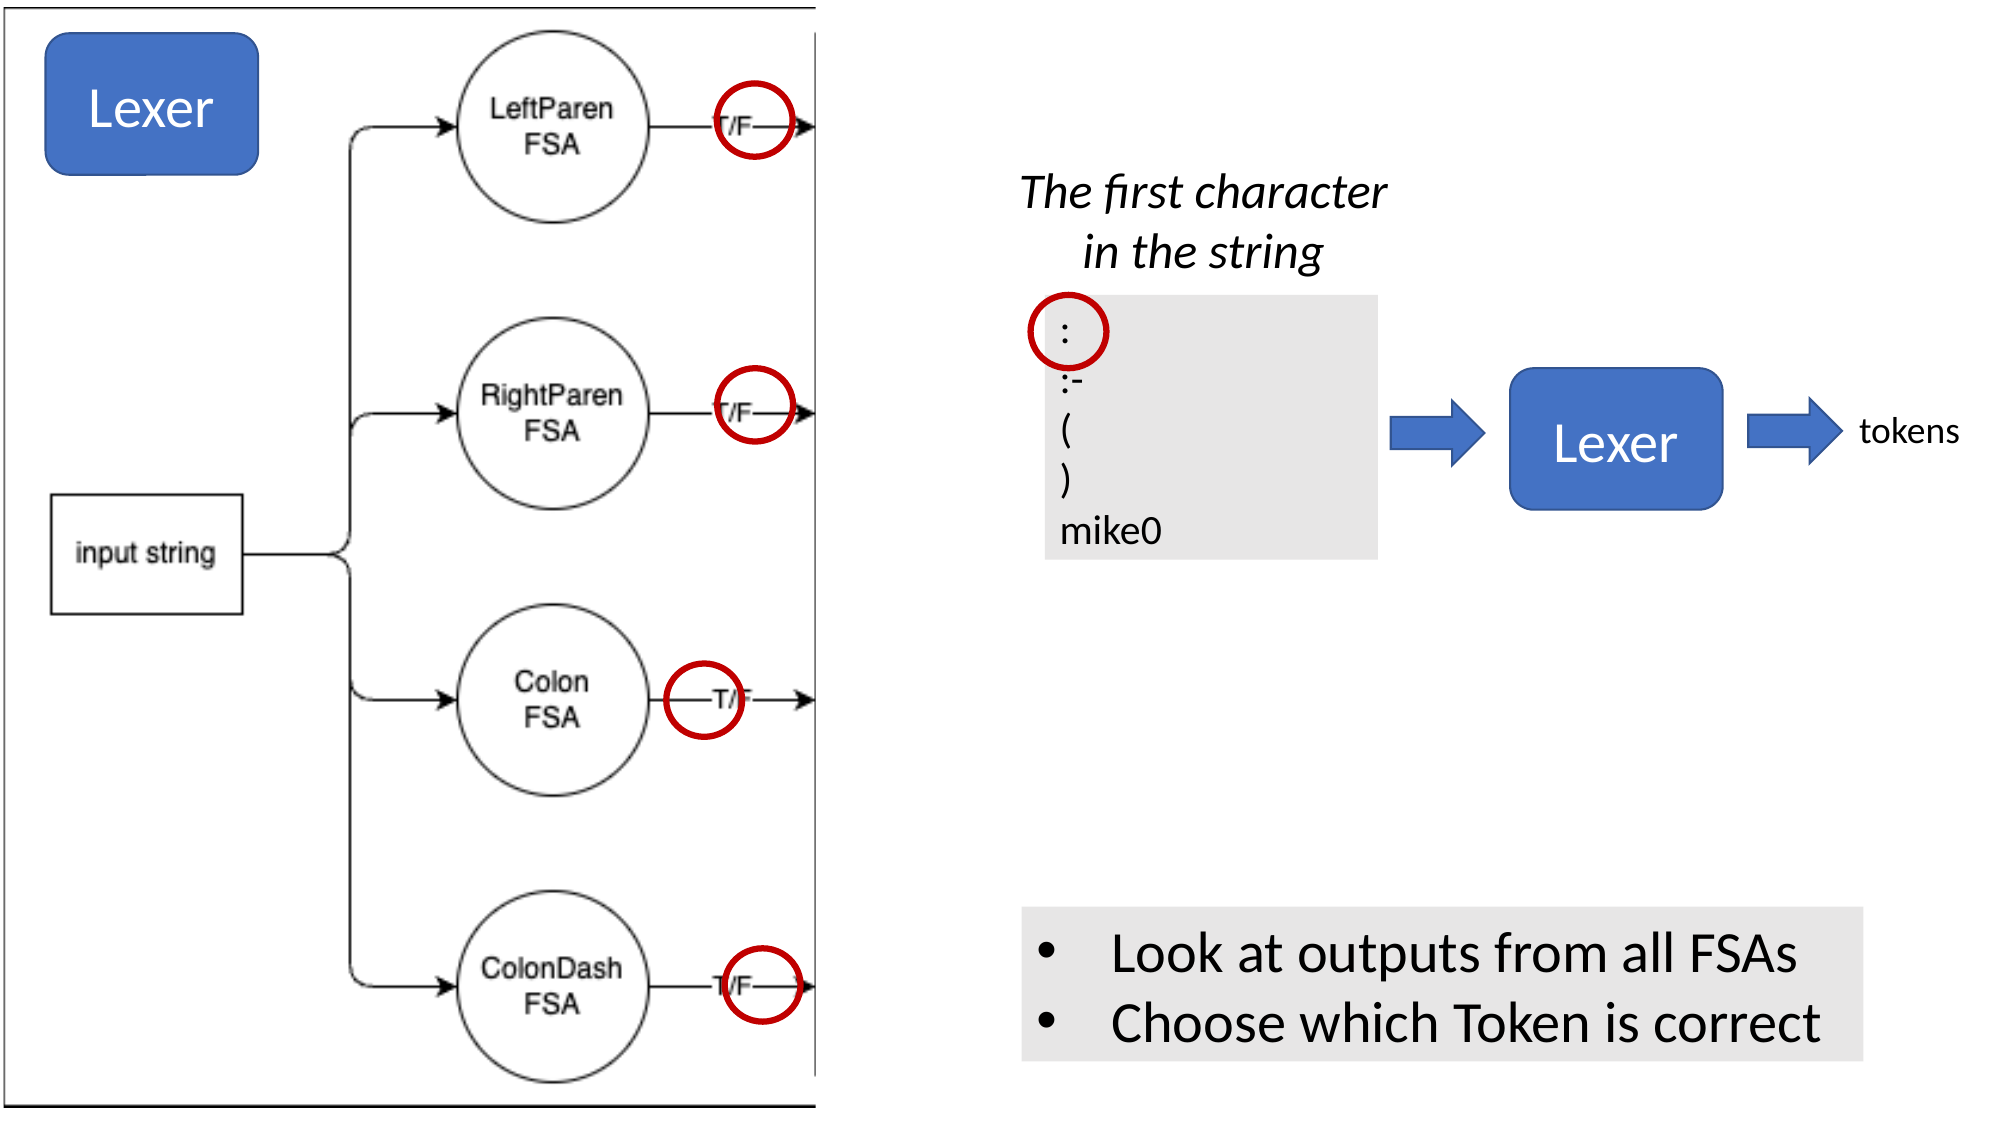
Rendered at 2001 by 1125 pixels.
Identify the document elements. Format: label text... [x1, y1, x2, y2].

text_box [1389, 398, 1486, 468]
text_box [1029, 293, 1108, 370]
text_box tokens [1844, 398, 1997, 459]
text_box The first character in the string [999, 151, 1408, 287]
text_box [1747, 396, 1844, 466]
text_box Look at outputs from all FSAs Choose which Token is correct [1021, 906, 1864, 1062]
text_box Lexer [1509, 367, 1724, 511]
text_box : :- ( ) mike0 [1044, 294, 1378, 560]
picture [3, 7, 816, 1108]
